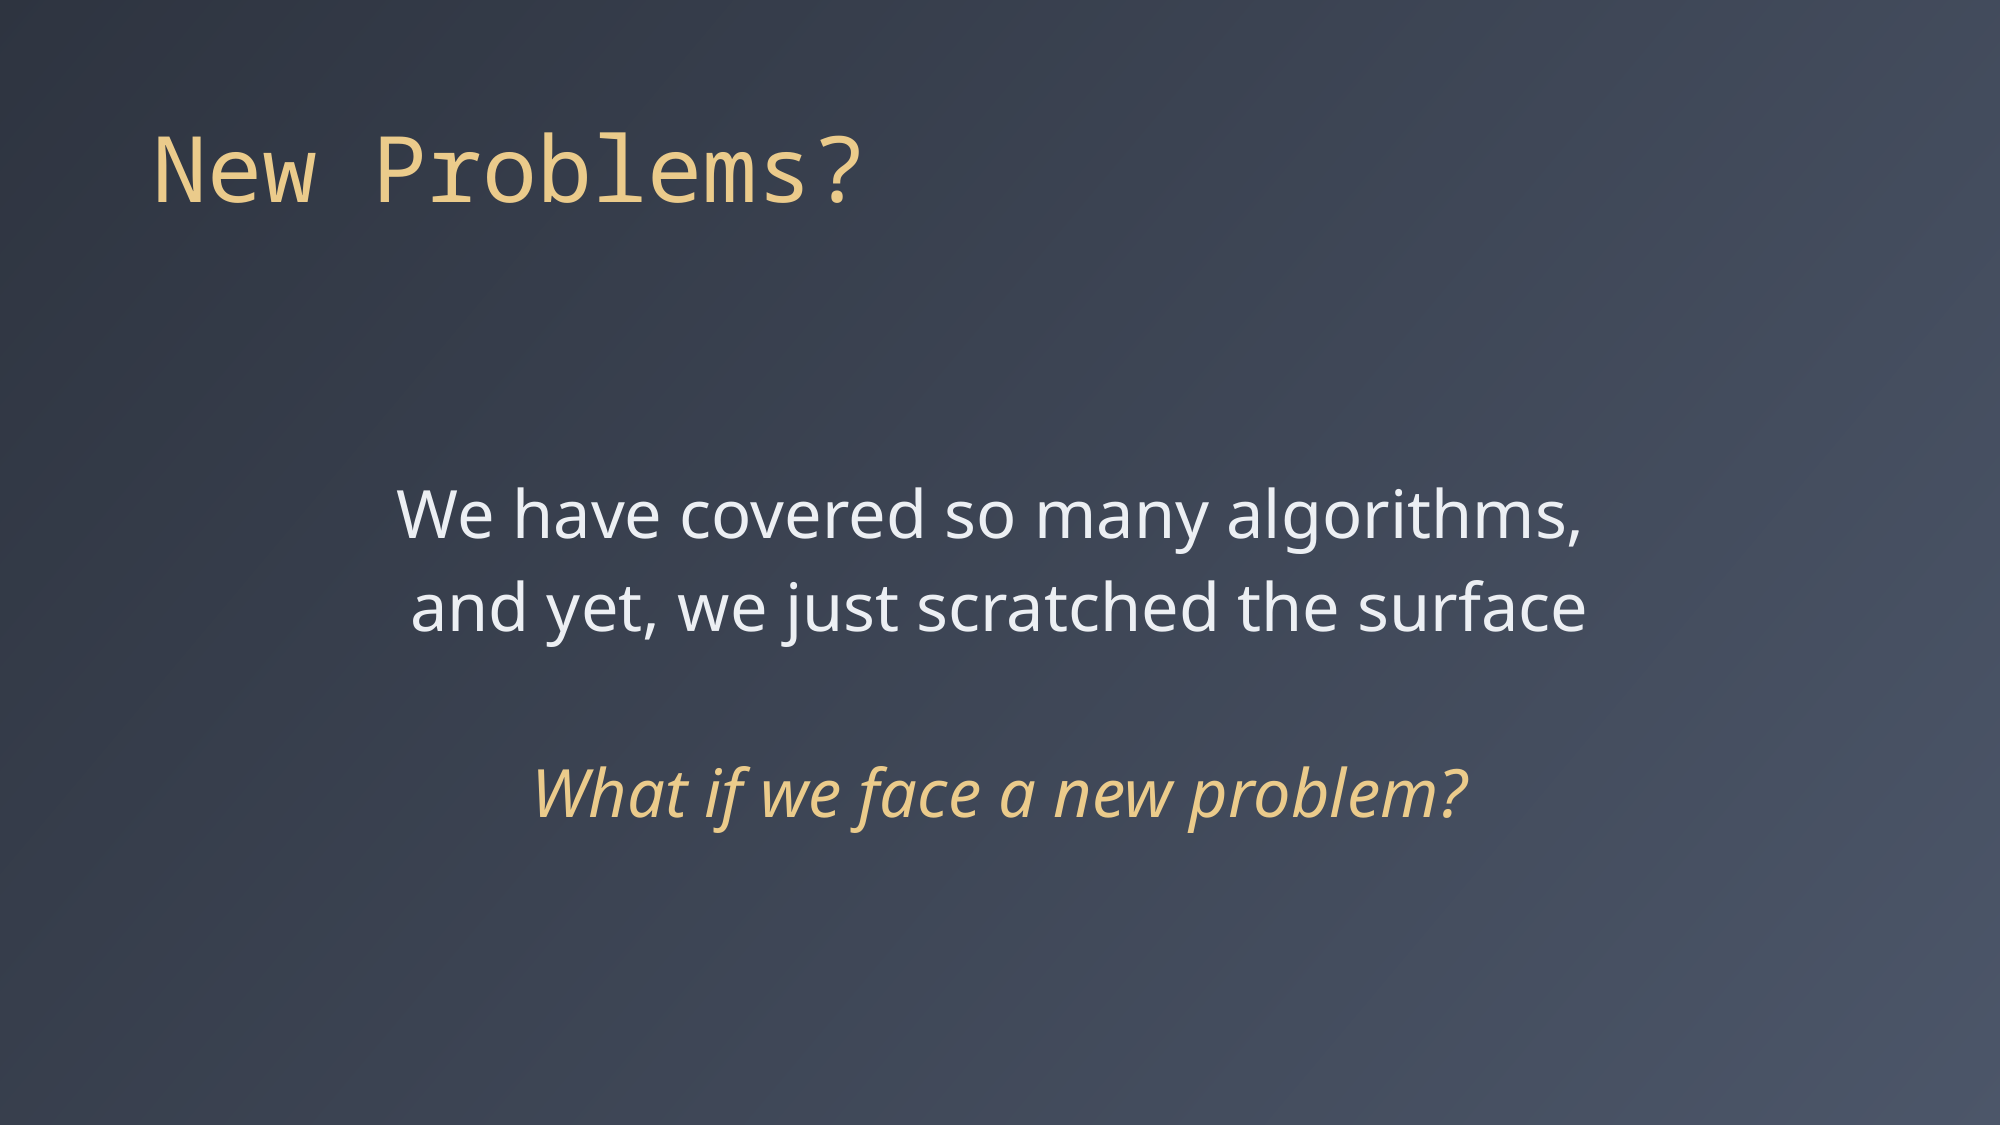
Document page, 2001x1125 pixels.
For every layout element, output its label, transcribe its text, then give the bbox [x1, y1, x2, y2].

title New Problems? [137, 26, 1863, 230]
list We have covered so many algorithms, and yet, we just scratched the surface What if we face a new problem? [137, 299, 1863, 1014]
